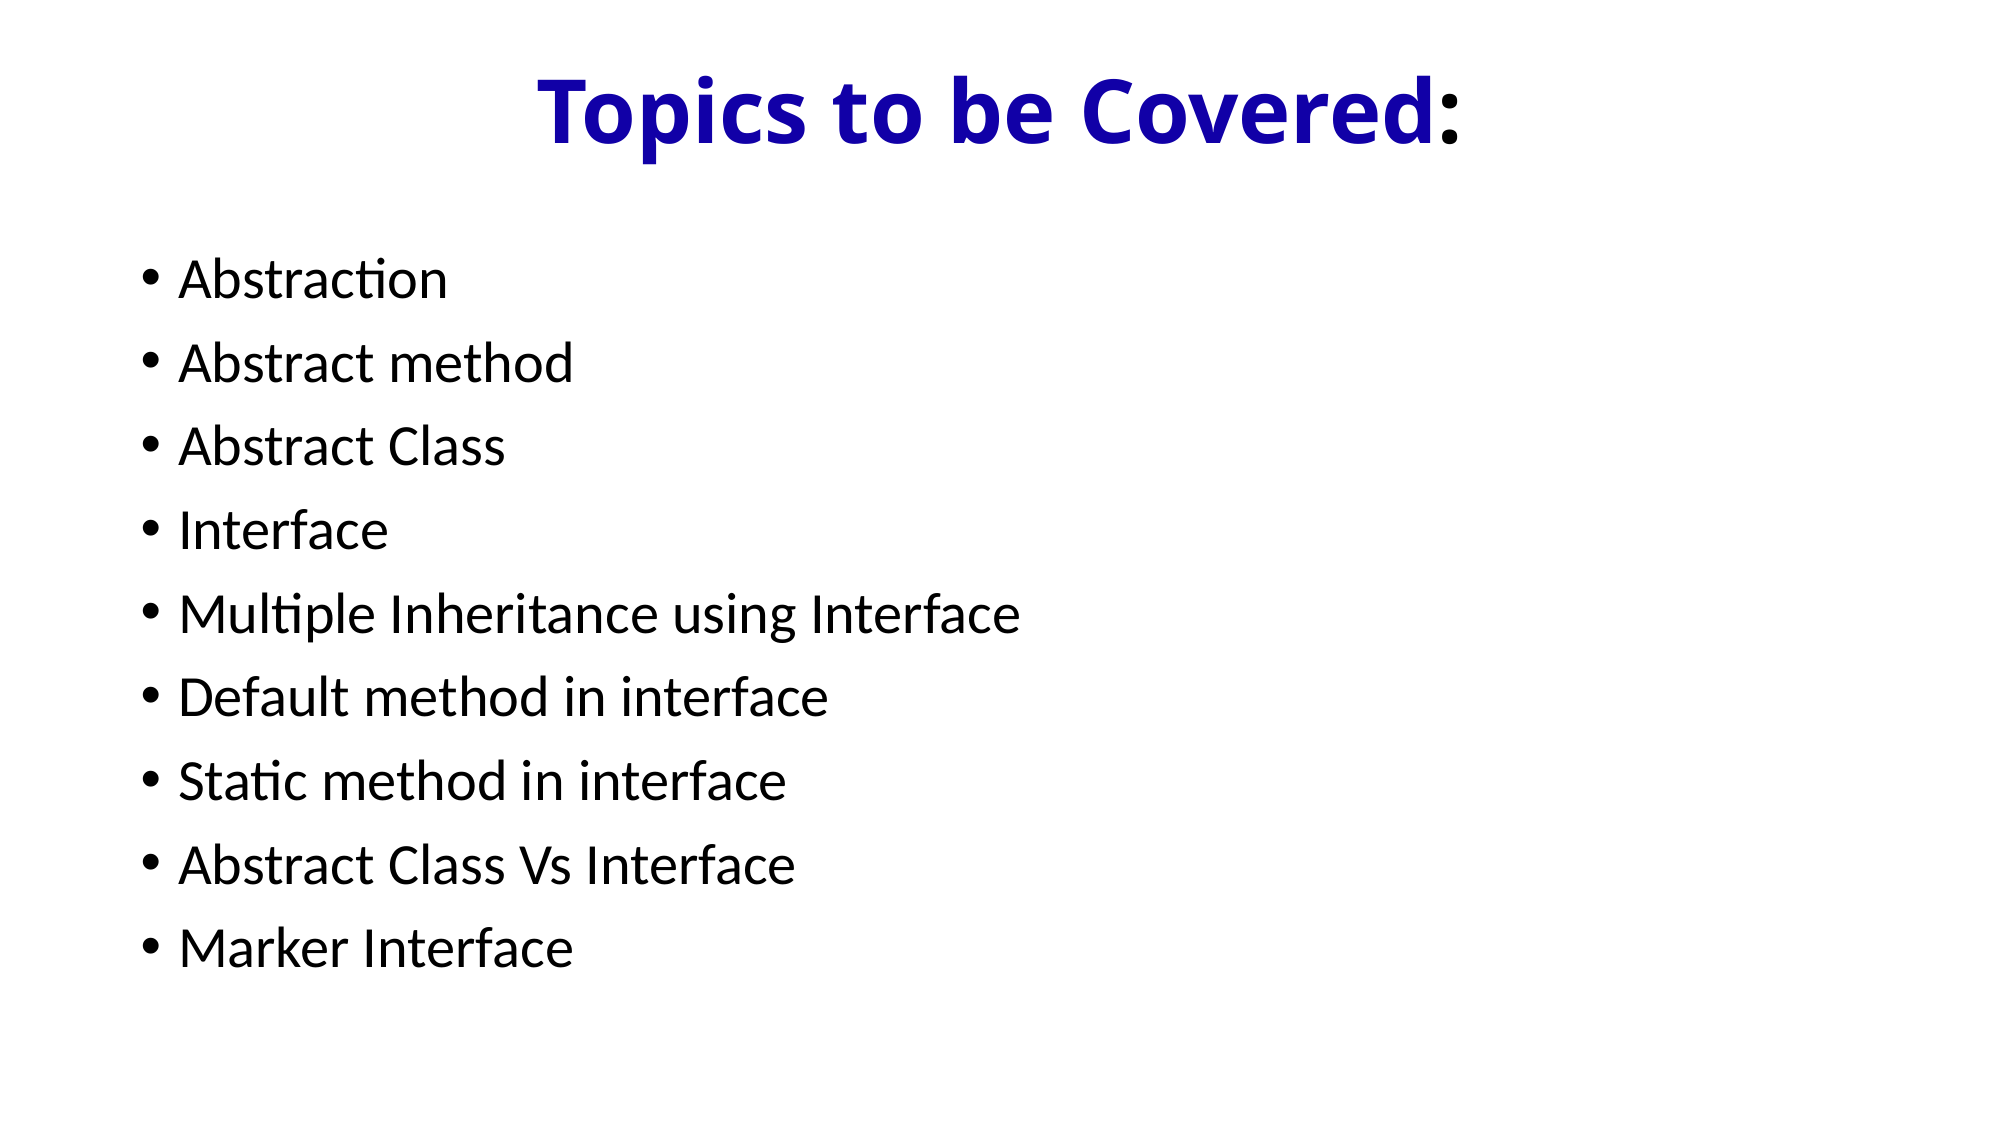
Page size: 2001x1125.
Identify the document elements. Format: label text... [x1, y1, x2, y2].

title Topics to be Covered: [137, 59, 1863, 171]
list Abstraction Abstract method Abstract Class Interface Multiple Inheritance using Interface Default method in interface Static method in interface Abstract Class Vs Interface Marker Interface [125, 240, 1851, 1066]
